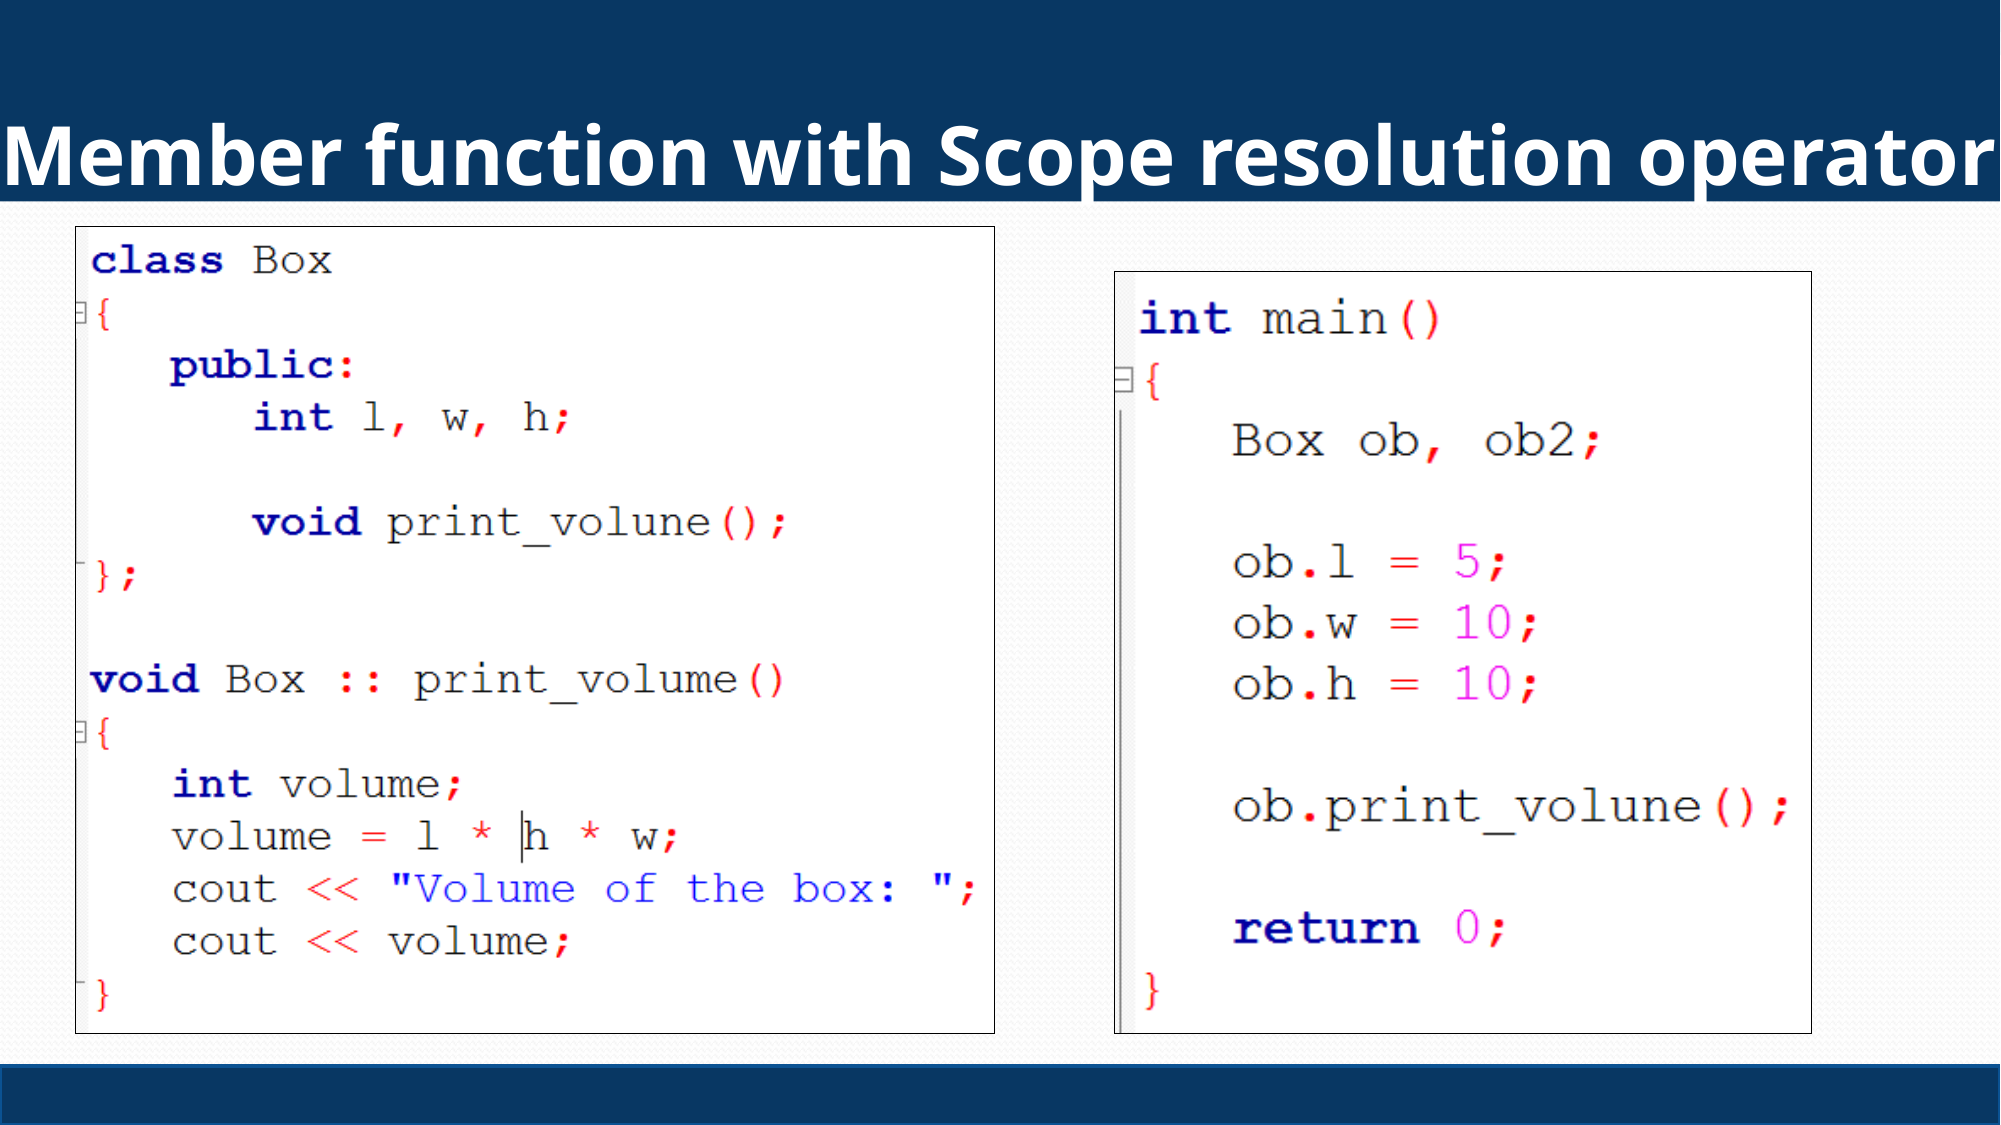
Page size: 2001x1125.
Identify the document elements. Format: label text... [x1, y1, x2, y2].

picture [75, 226, 995, 1034]
picture [1113, 270, 1812, 1034]
text_box [0, 1064, 2000, 1125]
title Member function with Scope resolution operator [0, 0, 2000, 202]
